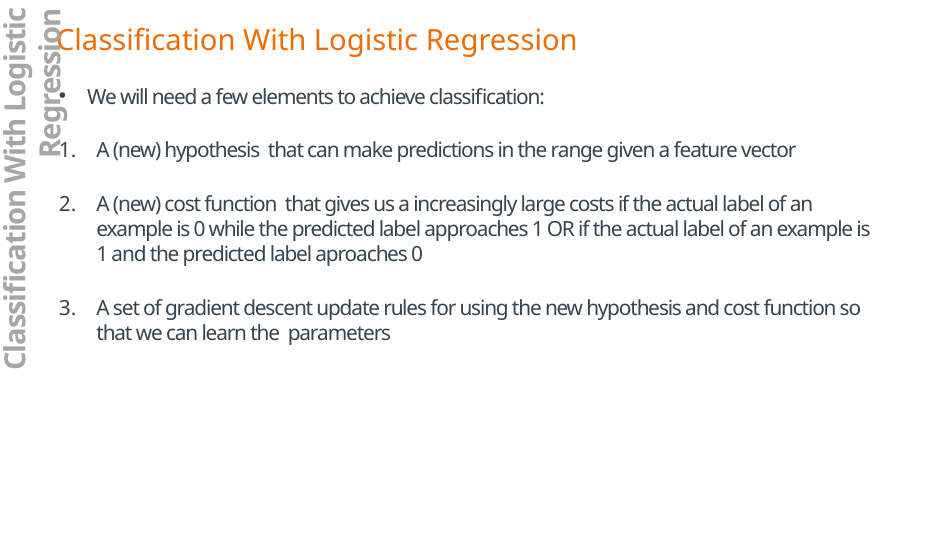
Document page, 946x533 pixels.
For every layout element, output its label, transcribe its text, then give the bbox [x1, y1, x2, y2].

text_box Classification With Logistic Regression [67, 18, 611, 57]
text_box Classification With Logistic Regression [0, 8, 67, 485]
